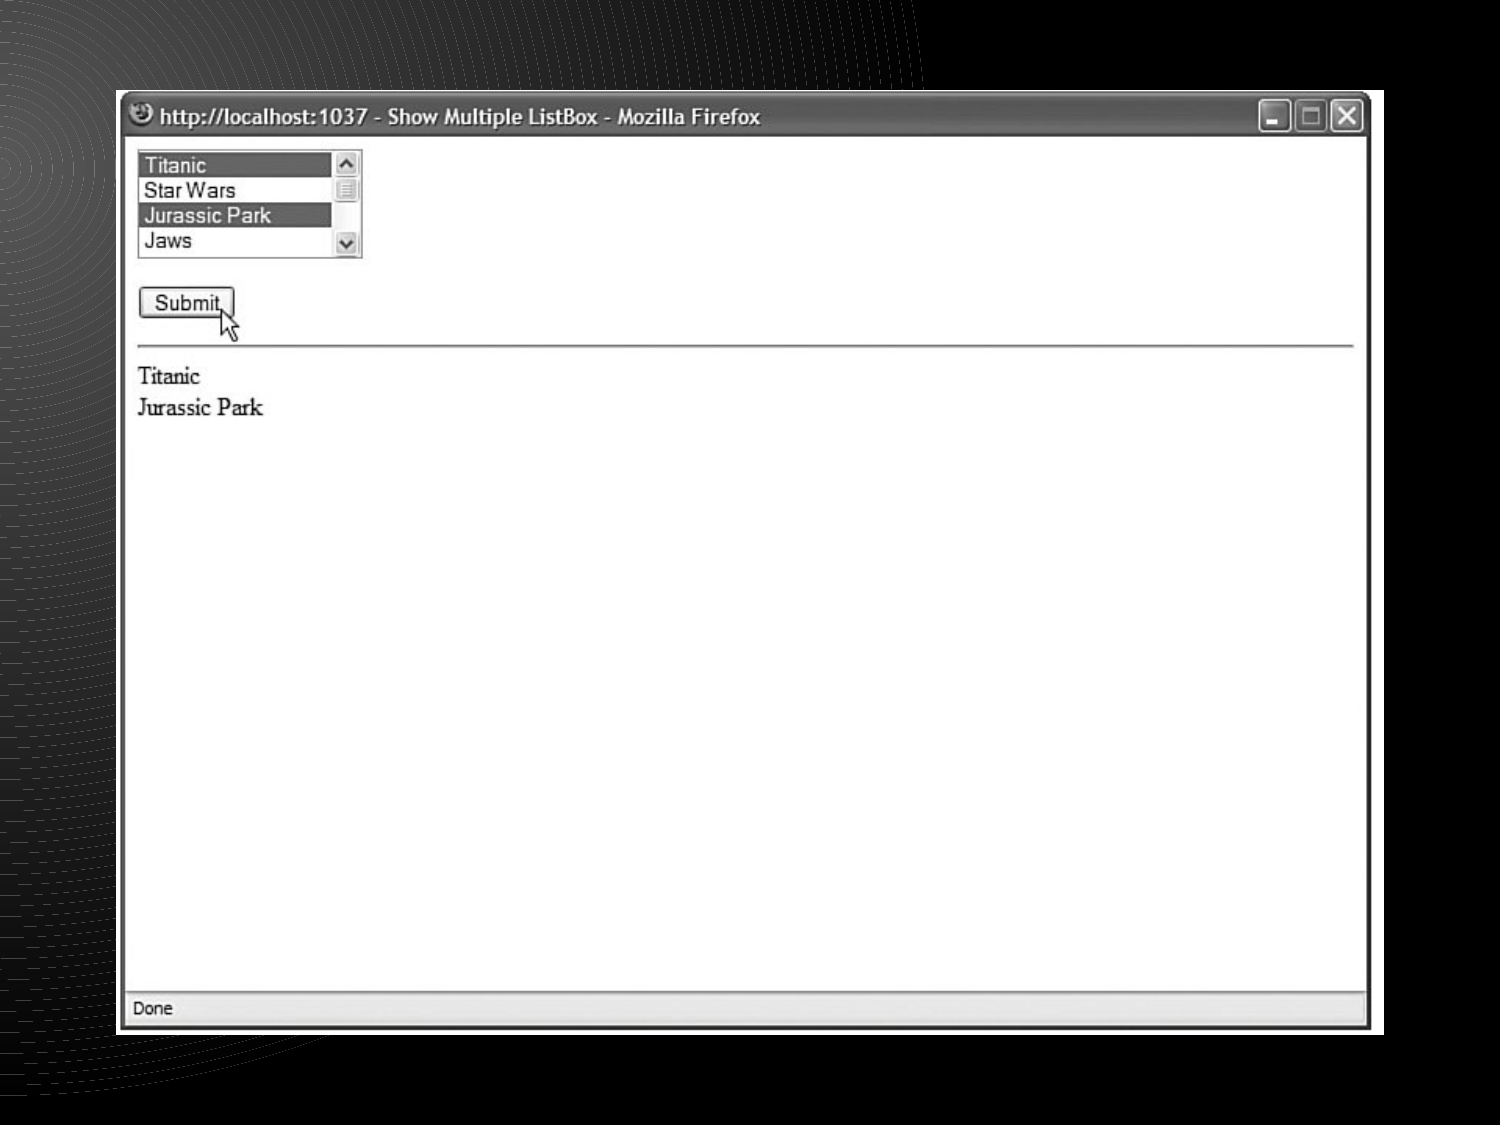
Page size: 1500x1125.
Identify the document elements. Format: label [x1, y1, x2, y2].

picture [116, 90, 1384, 1035]
